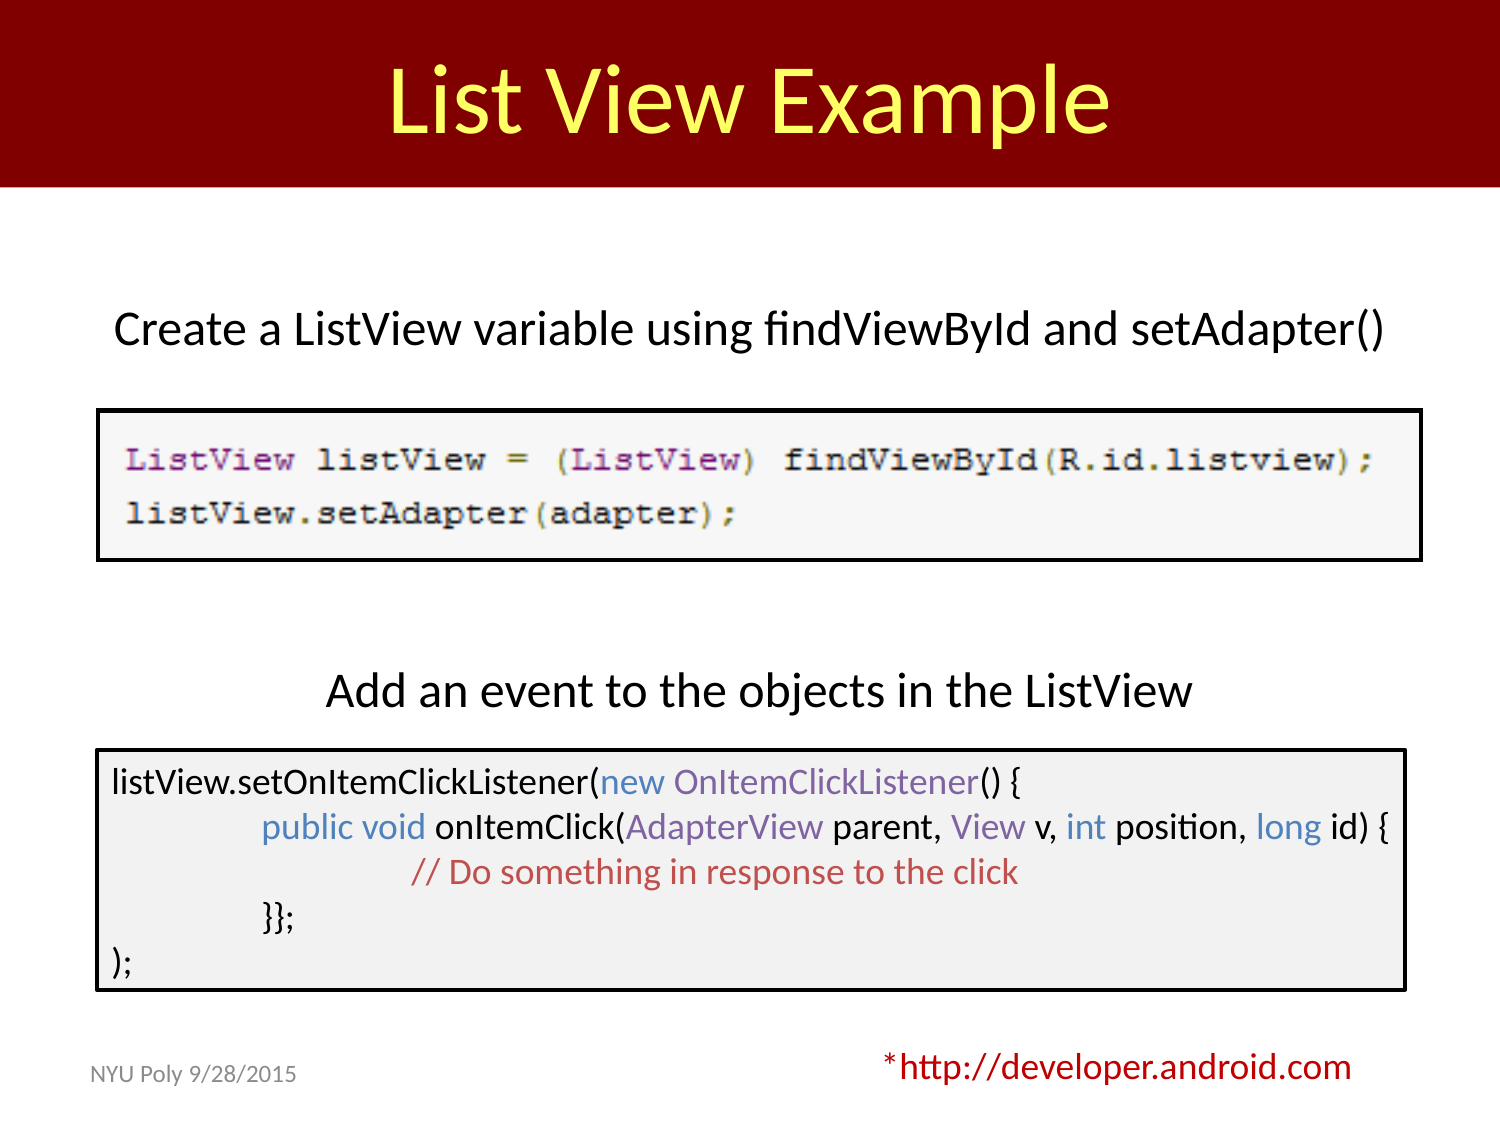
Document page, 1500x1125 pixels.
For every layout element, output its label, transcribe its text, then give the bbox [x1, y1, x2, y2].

text_box listView.setOnItemClickListener(new OnItemClickListener() { public void onItemClick(AdapterView parent, View v, int position, long id) { // Do something in response to the click }}; ); [96, 750, 1405, 990]
text_box *http://developer.android.com [865, 1034, 1368, 1095]
list Create a ListView variable using findViewById and setAdapter() [75, 287, 1425, 388]
text_box Add an event to the objects in the ListView [84, 650, 1435, 750]
text_box List View Example [0, 0, 1500, 190]
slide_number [75, 1042, 425, 1103]
picture [99, 412, 1420, 559]
